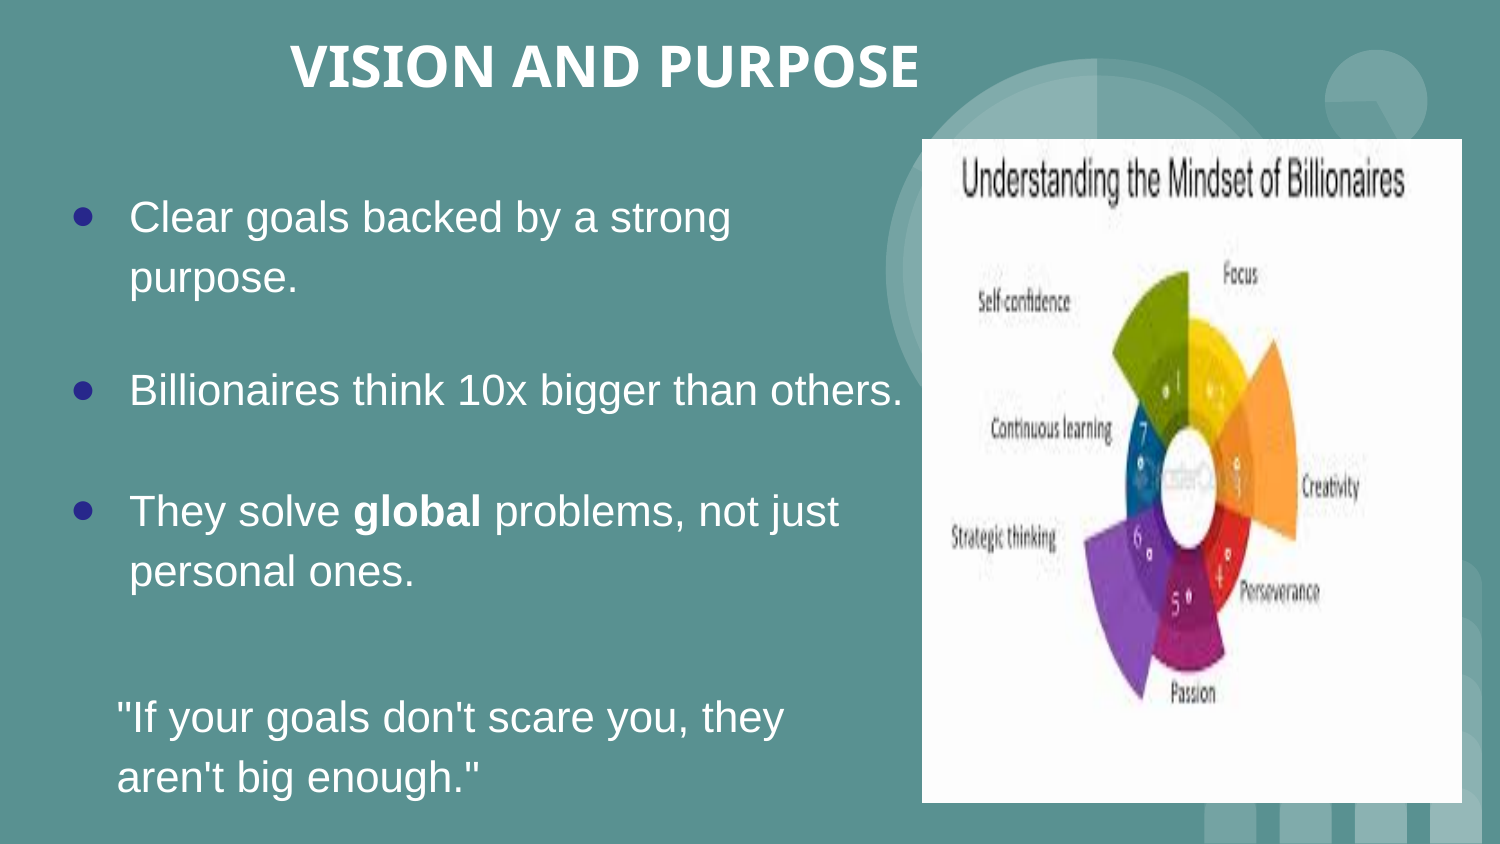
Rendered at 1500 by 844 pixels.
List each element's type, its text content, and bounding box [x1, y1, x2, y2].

title VISION AND PURPOSE [275, 15, 1225, 115]
subtitle Clear goals backed by a strong purpose. Billionaires think 10x bigger than others. They solve global problems, not just personal ones. "If your goals don't scare you, they aren't big enough." [39, 165, 923, 829]
picture [921, 139, 1462, 803]
